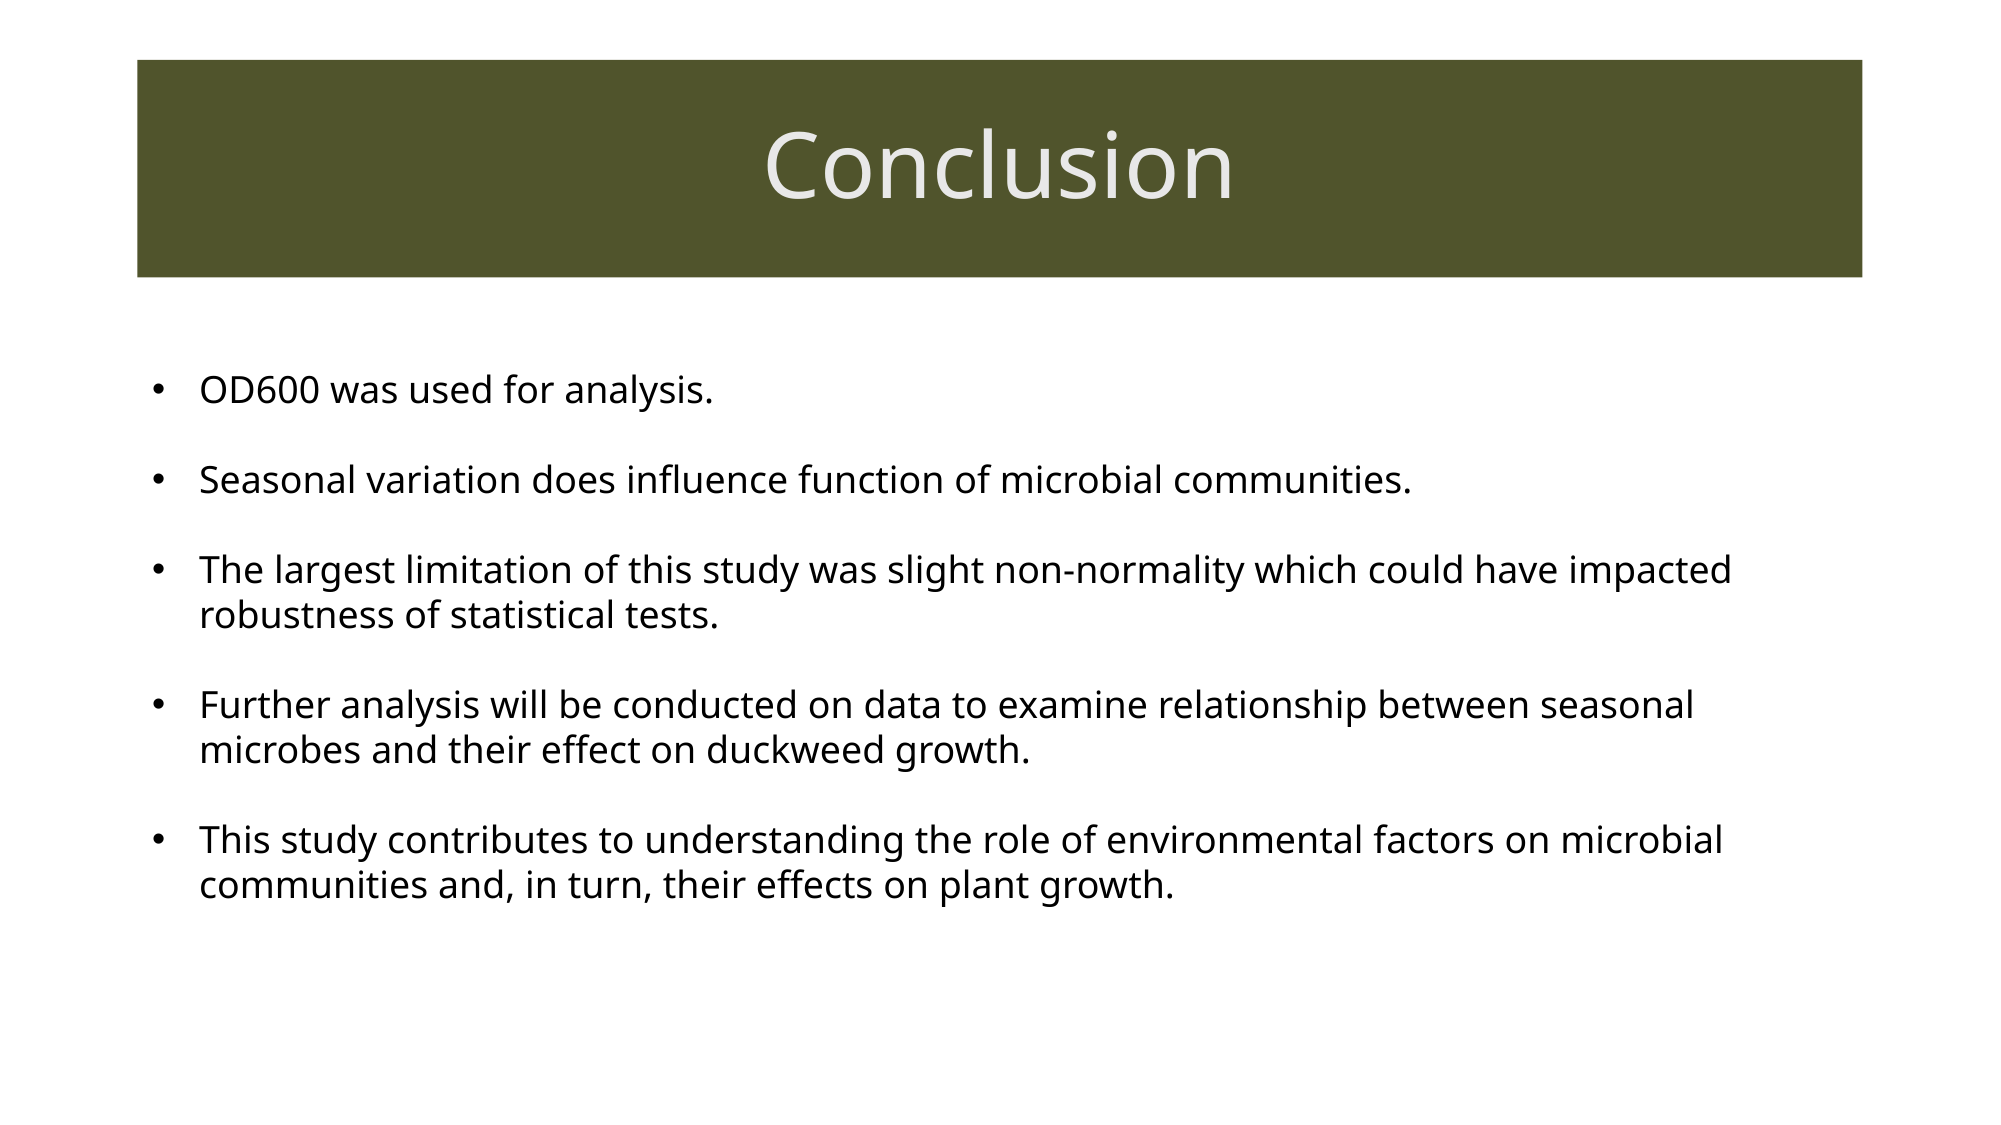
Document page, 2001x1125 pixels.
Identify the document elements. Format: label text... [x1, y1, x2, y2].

title Conclusion [137, 59, 1863, 278]
text_box OD600 was used for analysis. Seasonal variation does influence function of microbial communities. The largest limitation of this study was slight non-normality which could have impacted robustness of statistical tests. Further analysis will be conducted on data to examine relationship between seasonal microbes and their effect on duckweed growth. This study contributes to understanding the role of environmental factors on microbial communities and, in turn, their effects on plant growth. [137, 358, 1863, 959]
